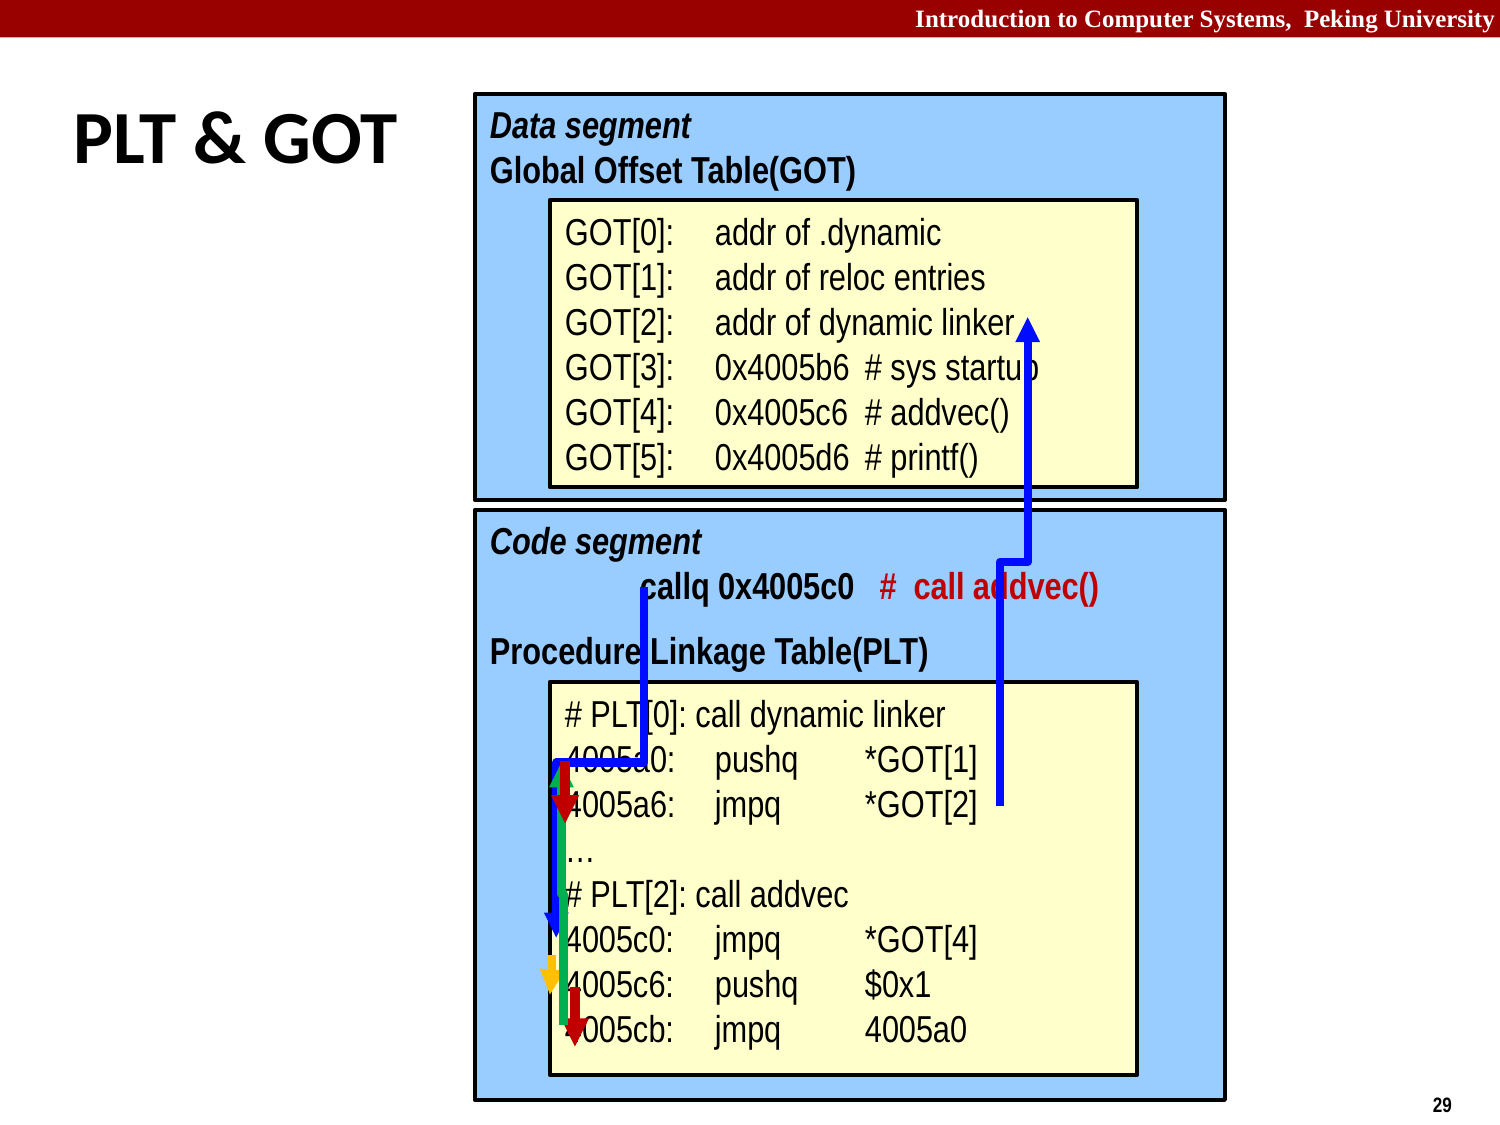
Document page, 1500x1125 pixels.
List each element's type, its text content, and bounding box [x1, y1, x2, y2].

text_box Code segment callq 0x4005c0 # call addvec() Procedure Linkage Table(PLT) [474, 509, 1225, 1100]
text_box Data segment Global Offset Table(GOT) [474, 93, 1225, 500]
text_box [549, 955, 553, 995]
text_box GOT[0]: addr of .dynamic GOT[1]: addr of reloc entries GOT[2]: addr of dynamic linker GOT[3]: 0x4005b6 # sys startup GOT[4]: 0x4005c6 # addvec() GOT[5]: 0x4005d6 # printf() [549, 199, 1137, 488]
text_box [555, 587, 644, 938]
title PLT & GOT [58, 71, 1305, 197]
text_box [999, 316, 1028, 807]
text_box # PLT[0]: call dynamic linker 4005a0: pushq *GOT[1] 4005a6: jmpq *GOT[2] … # PLT[2]: call addvec 4005c0: jmpq *GOT[4] 4005c6: pushq $0x1 4005cb: jmpq 4005a0 [549, 682, 1137, 1075]
